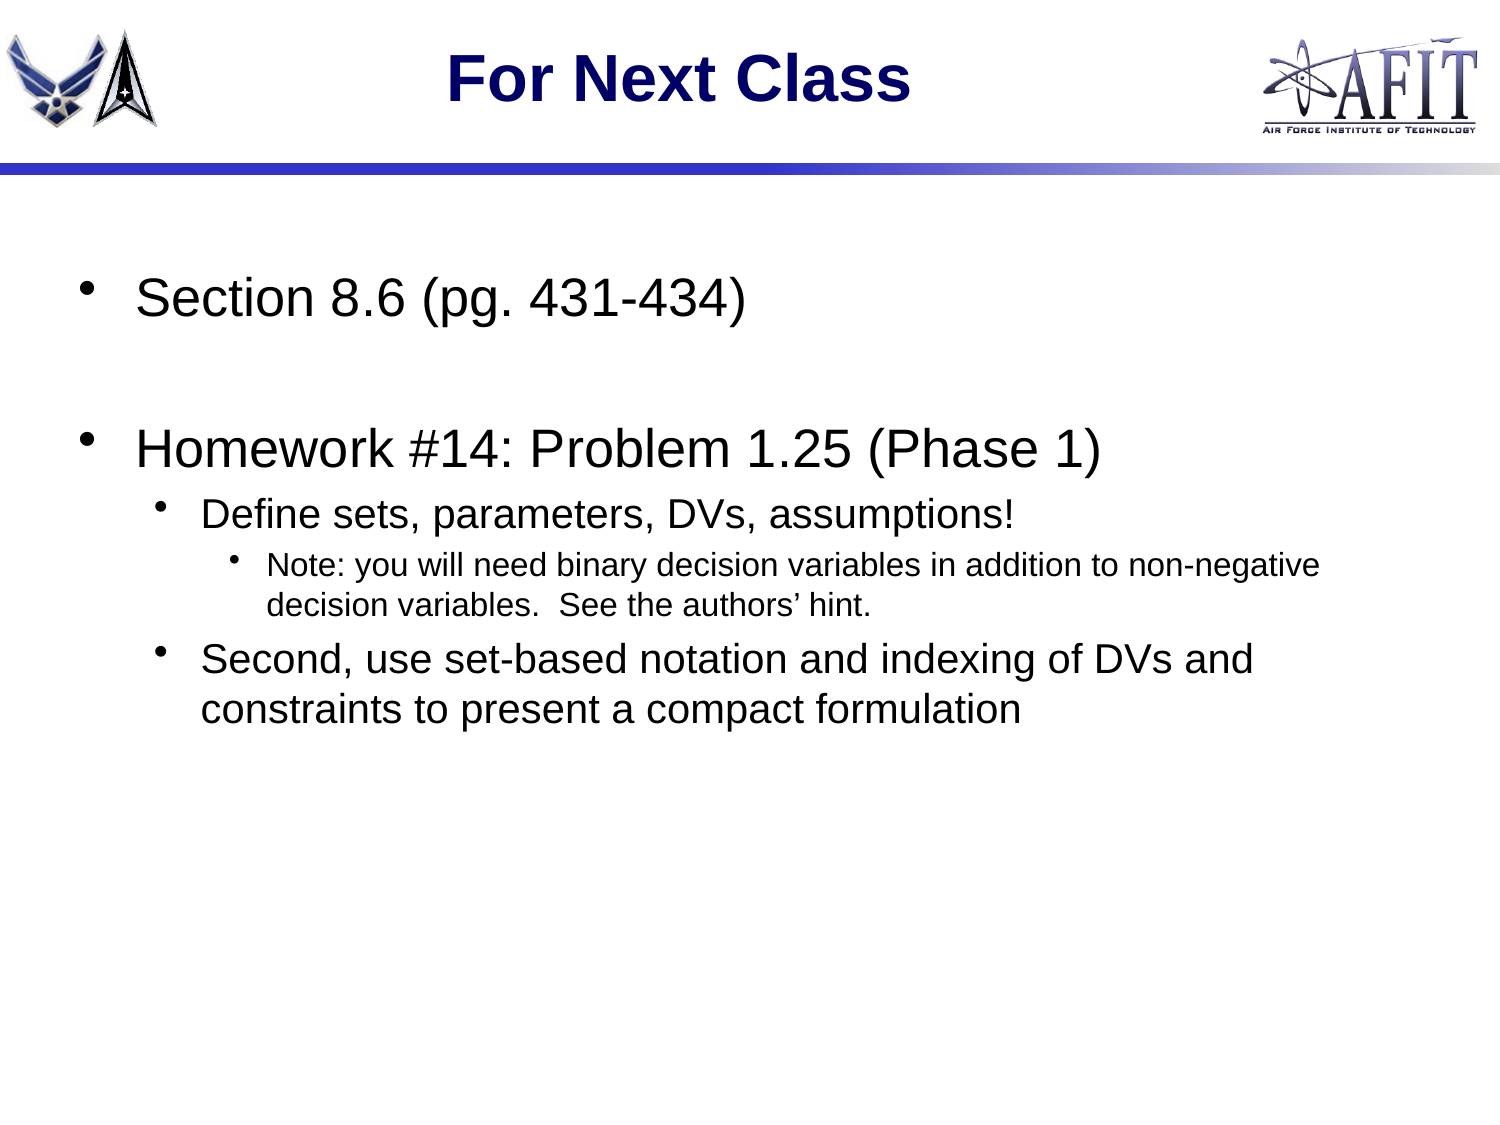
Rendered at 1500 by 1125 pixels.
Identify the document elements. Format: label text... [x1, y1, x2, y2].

picture [6, 29, 128, 128]
list Section 8.6 (pg. 431-434) Homework #14: Problem 1.25 (Phase 1) Define sets, parameters, DVs, assumptions! Note: you will need binary decision variables in addition to non-negative decision variables. See the authors’ hint. Second, use set-based notation and indexing of DVs and constraints to present a compact formulation [63, 254, 1414, 930]
title For Next Class [128, 0, 1233, 169]
